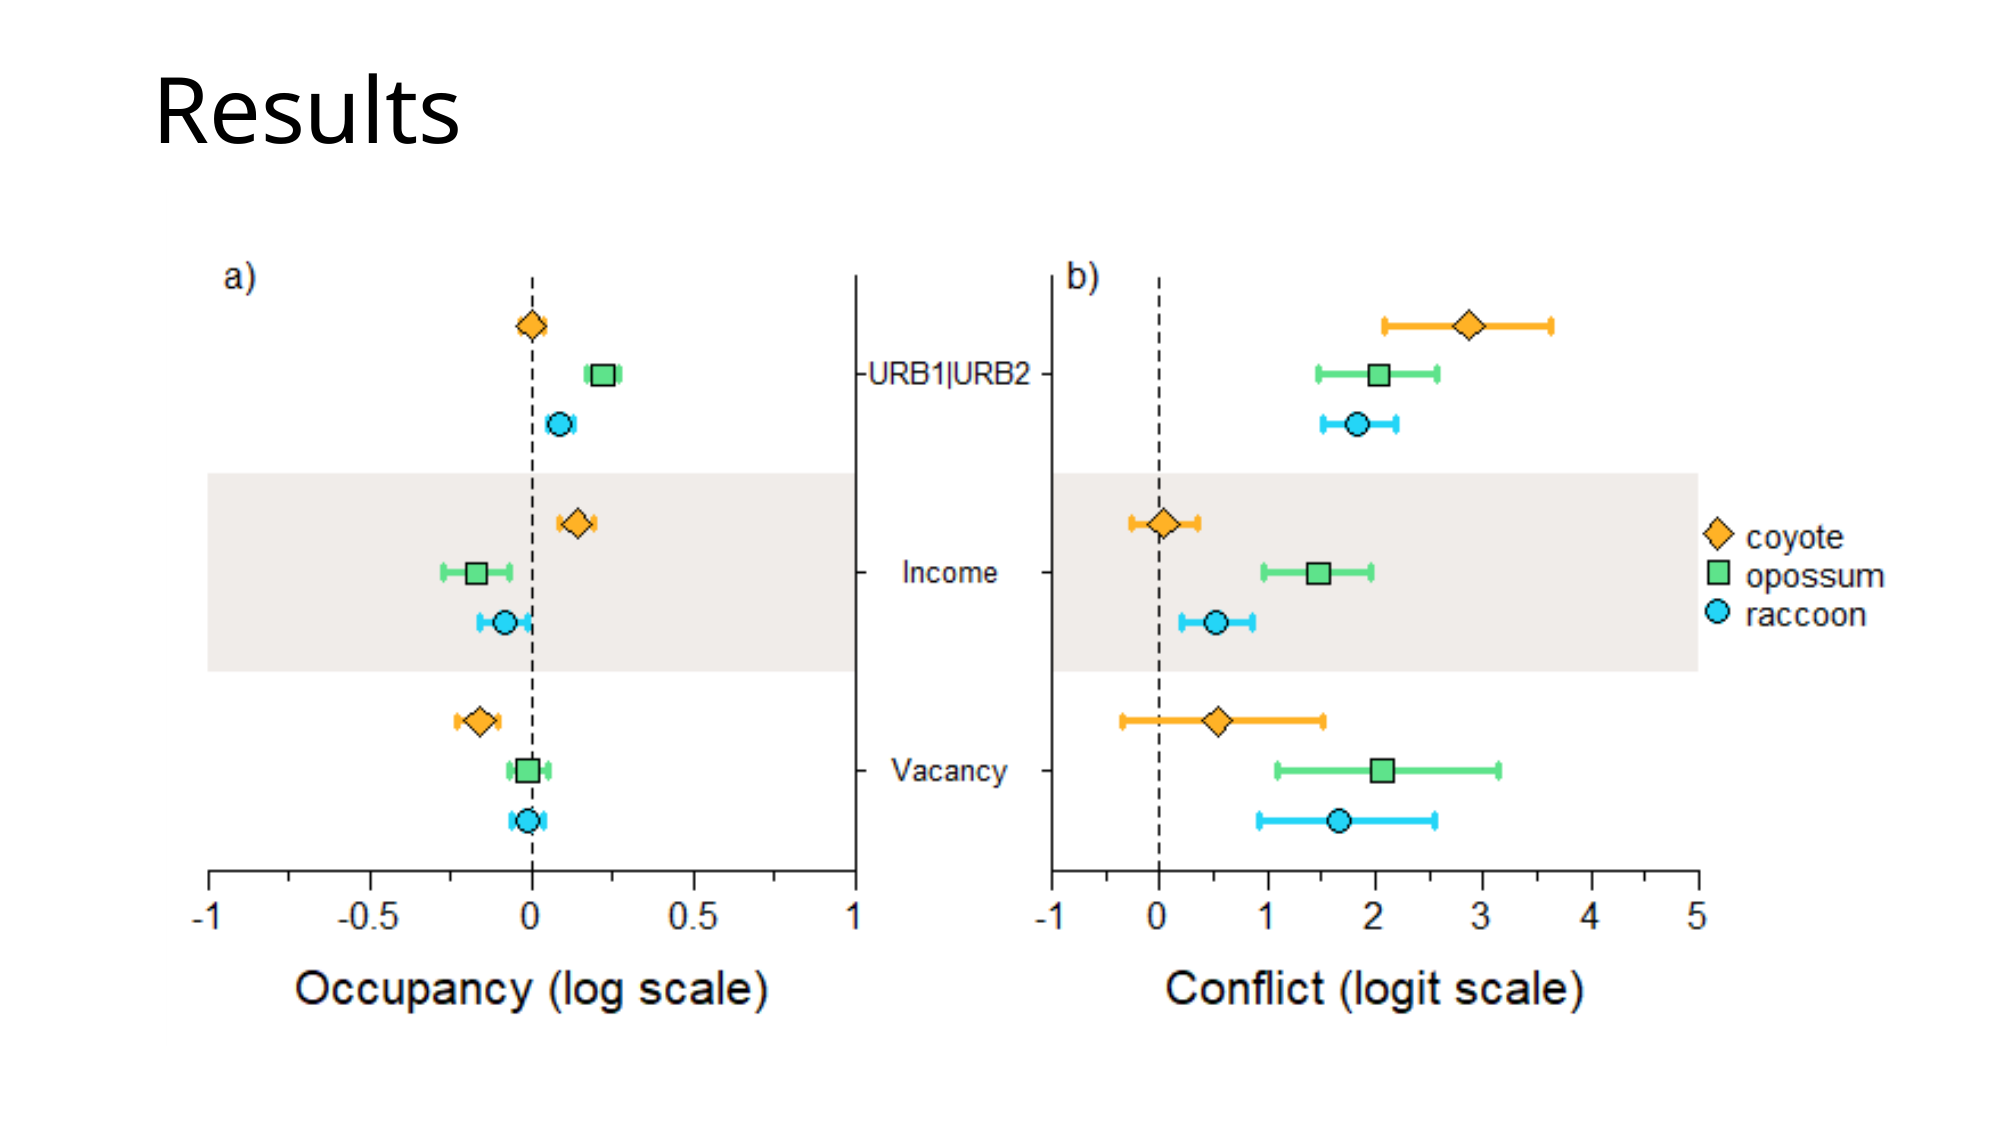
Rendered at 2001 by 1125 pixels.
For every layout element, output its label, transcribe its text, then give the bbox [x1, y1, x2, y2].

picture [165, 189, 1897, 1046]
title Results [137, 59, 1863, 278]
